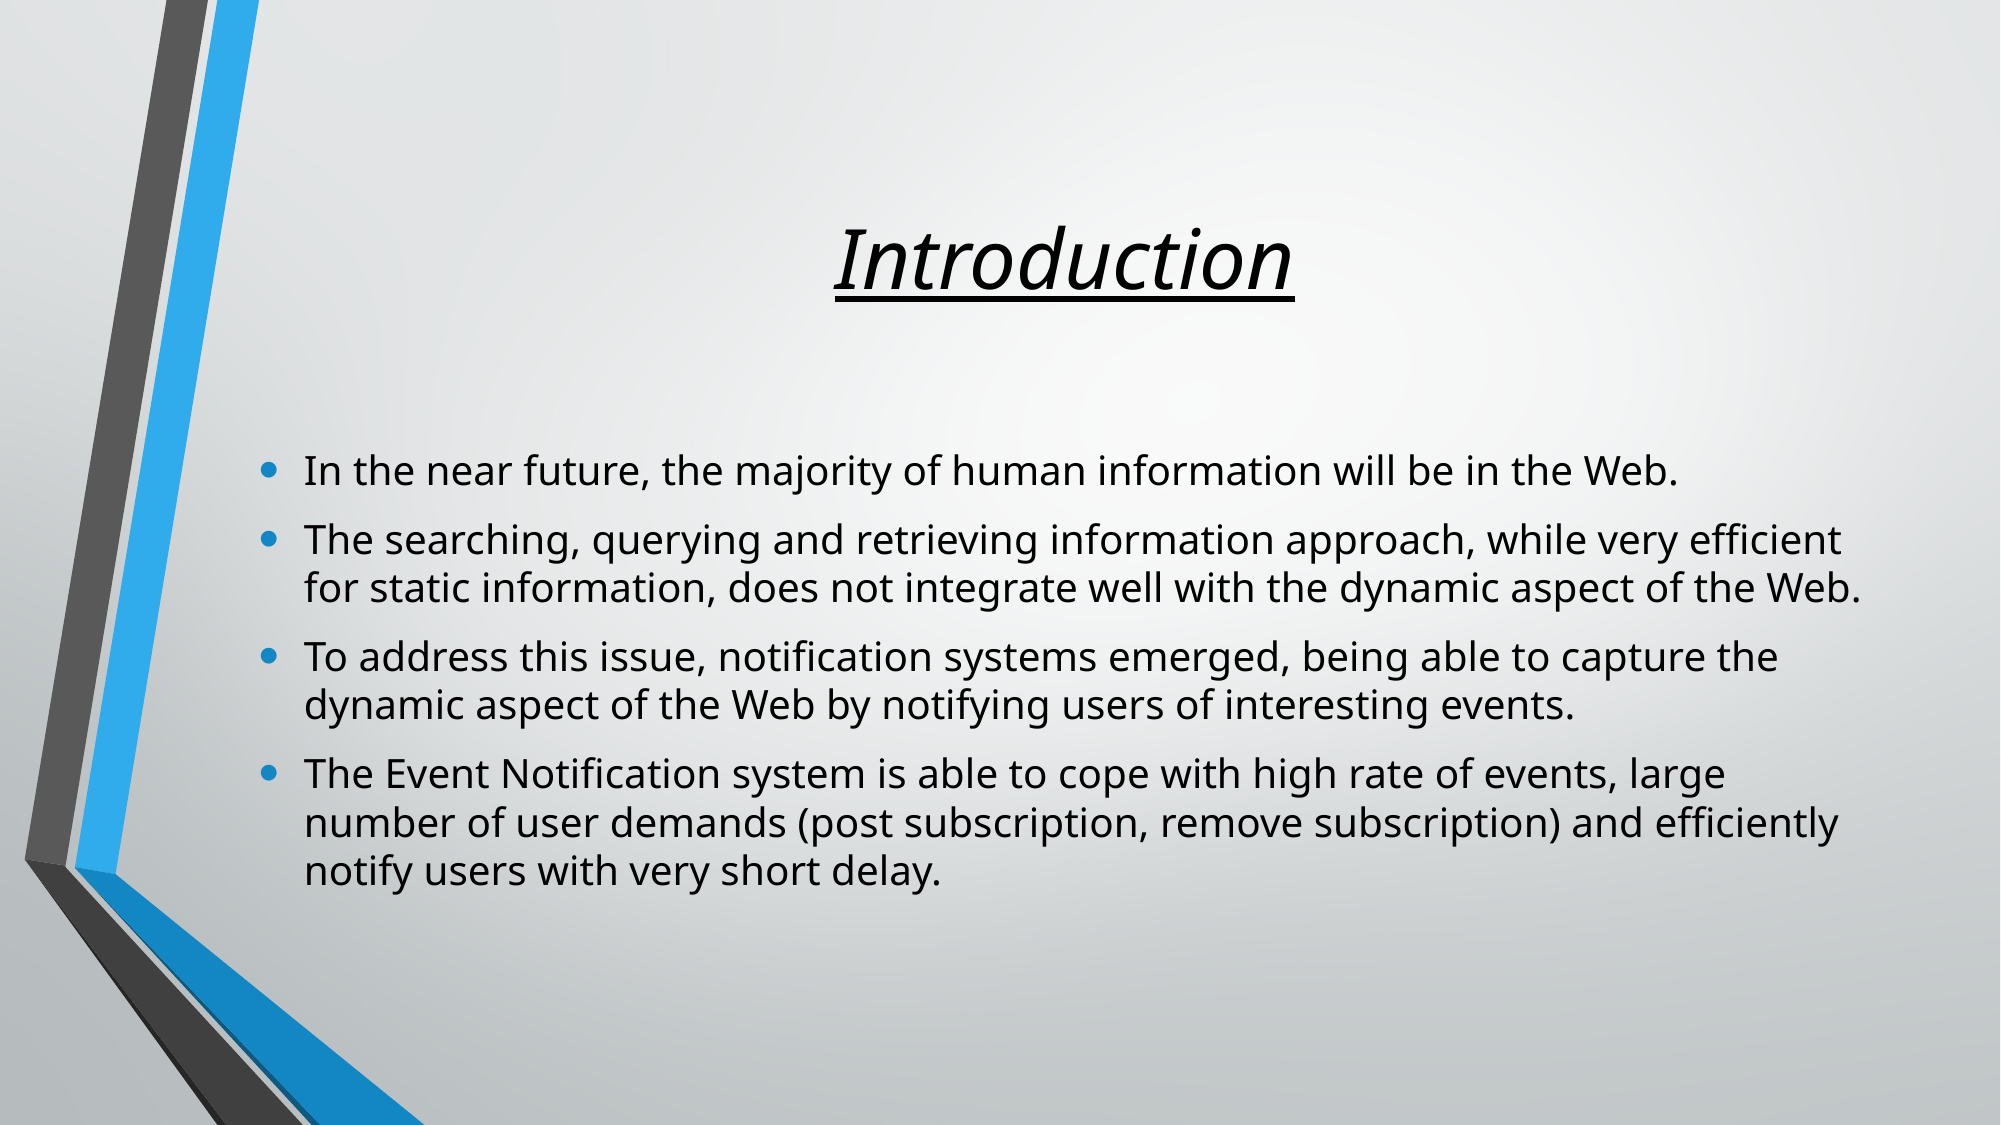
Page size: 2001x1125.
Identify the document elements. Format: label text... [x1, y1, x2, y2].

title Introduction [243, 112, 1887, 400]
list In the near future, the majority of human information will be in the Web. The searching, querying and retrieving information approach, while very efficient for static information, does not integrate well with the dynamic aspect of the Web. To address this issue, notification systems emerged, being able to capture the dynamic aspect of the Web by notifying users of interesting events. The Event Notification system is able to cope with high rate of events, large number of user demands (post subscription, remove subscription) and efficiently notify users with very short delay. [243, 437, 1887, 950]
